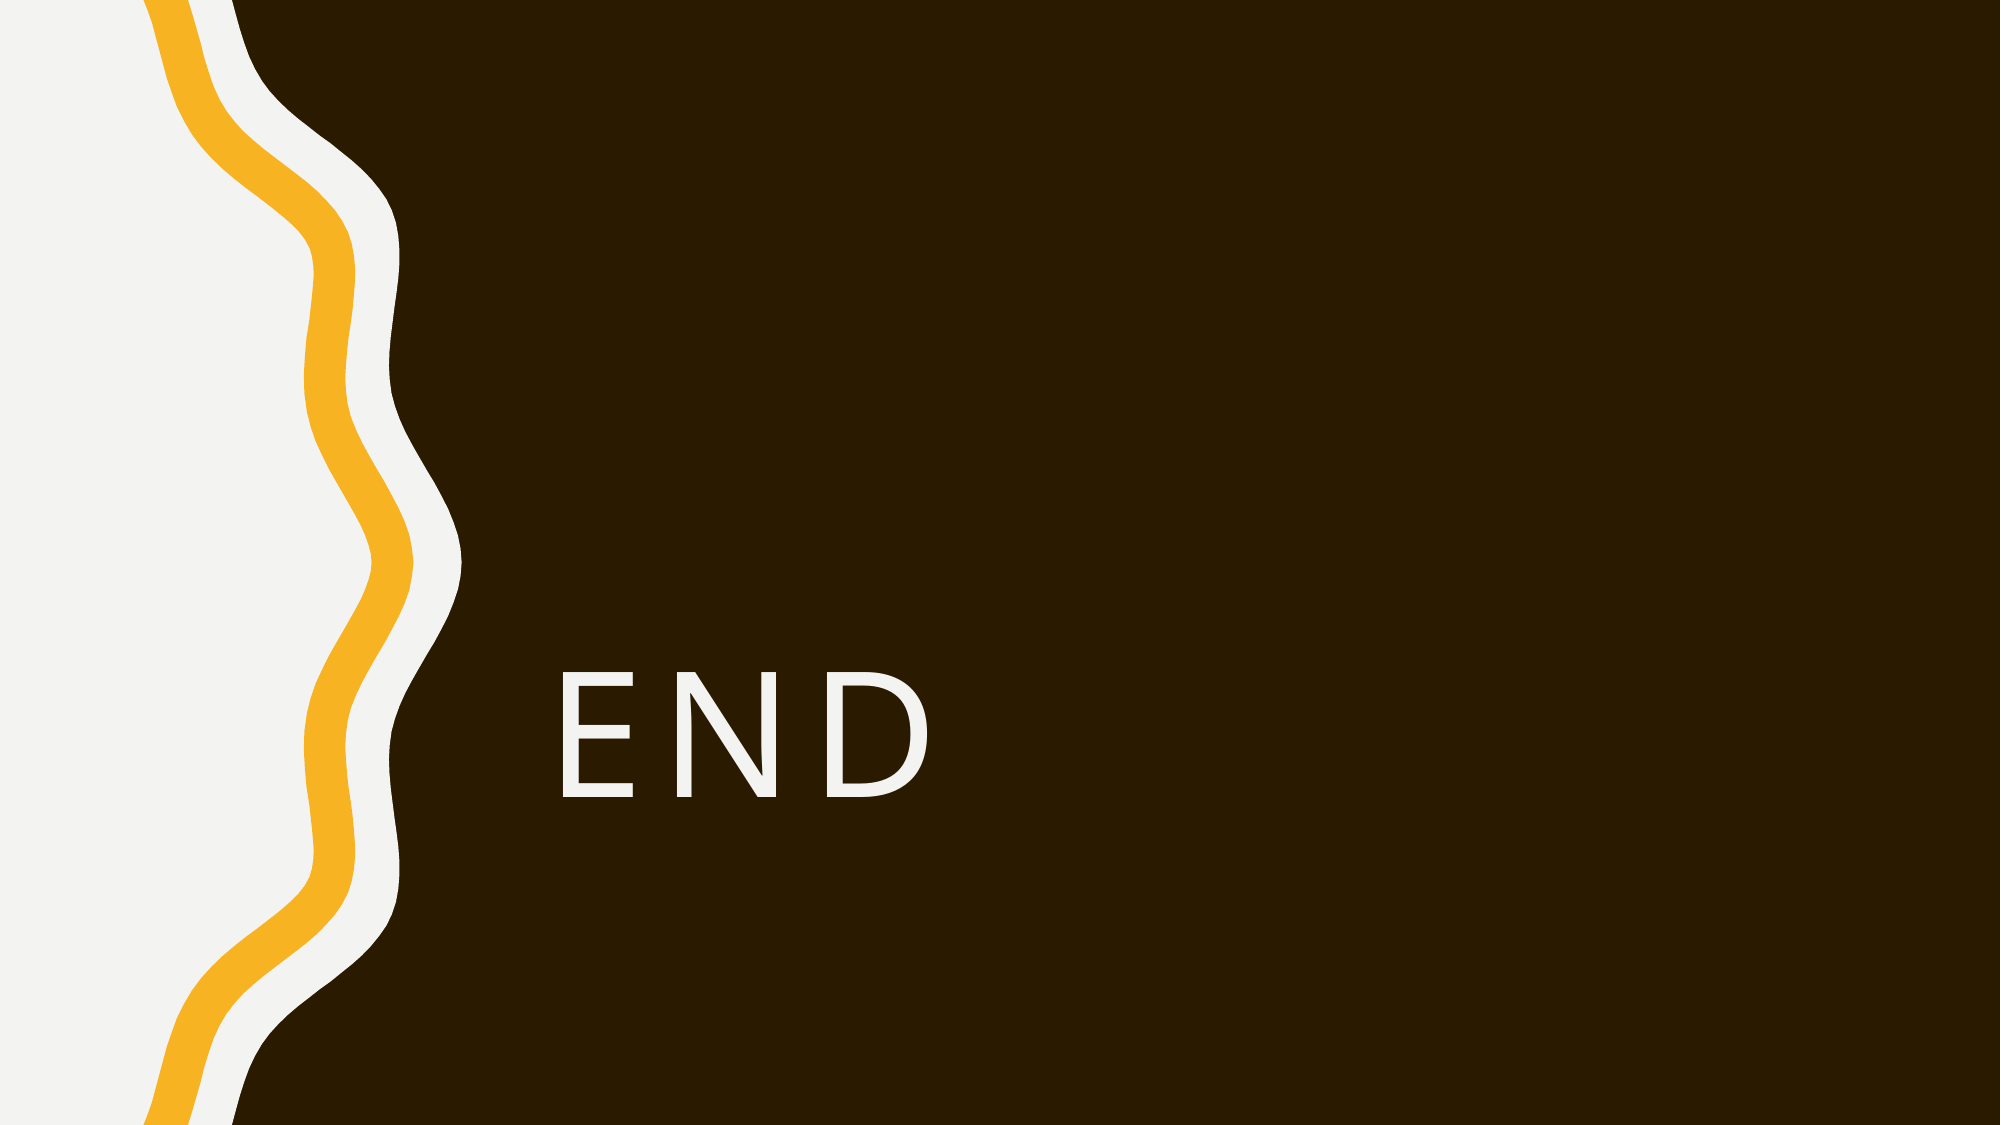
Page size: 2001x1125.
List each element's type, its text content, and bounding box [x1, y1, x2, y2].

title END [531, 176, 1875, 843]
